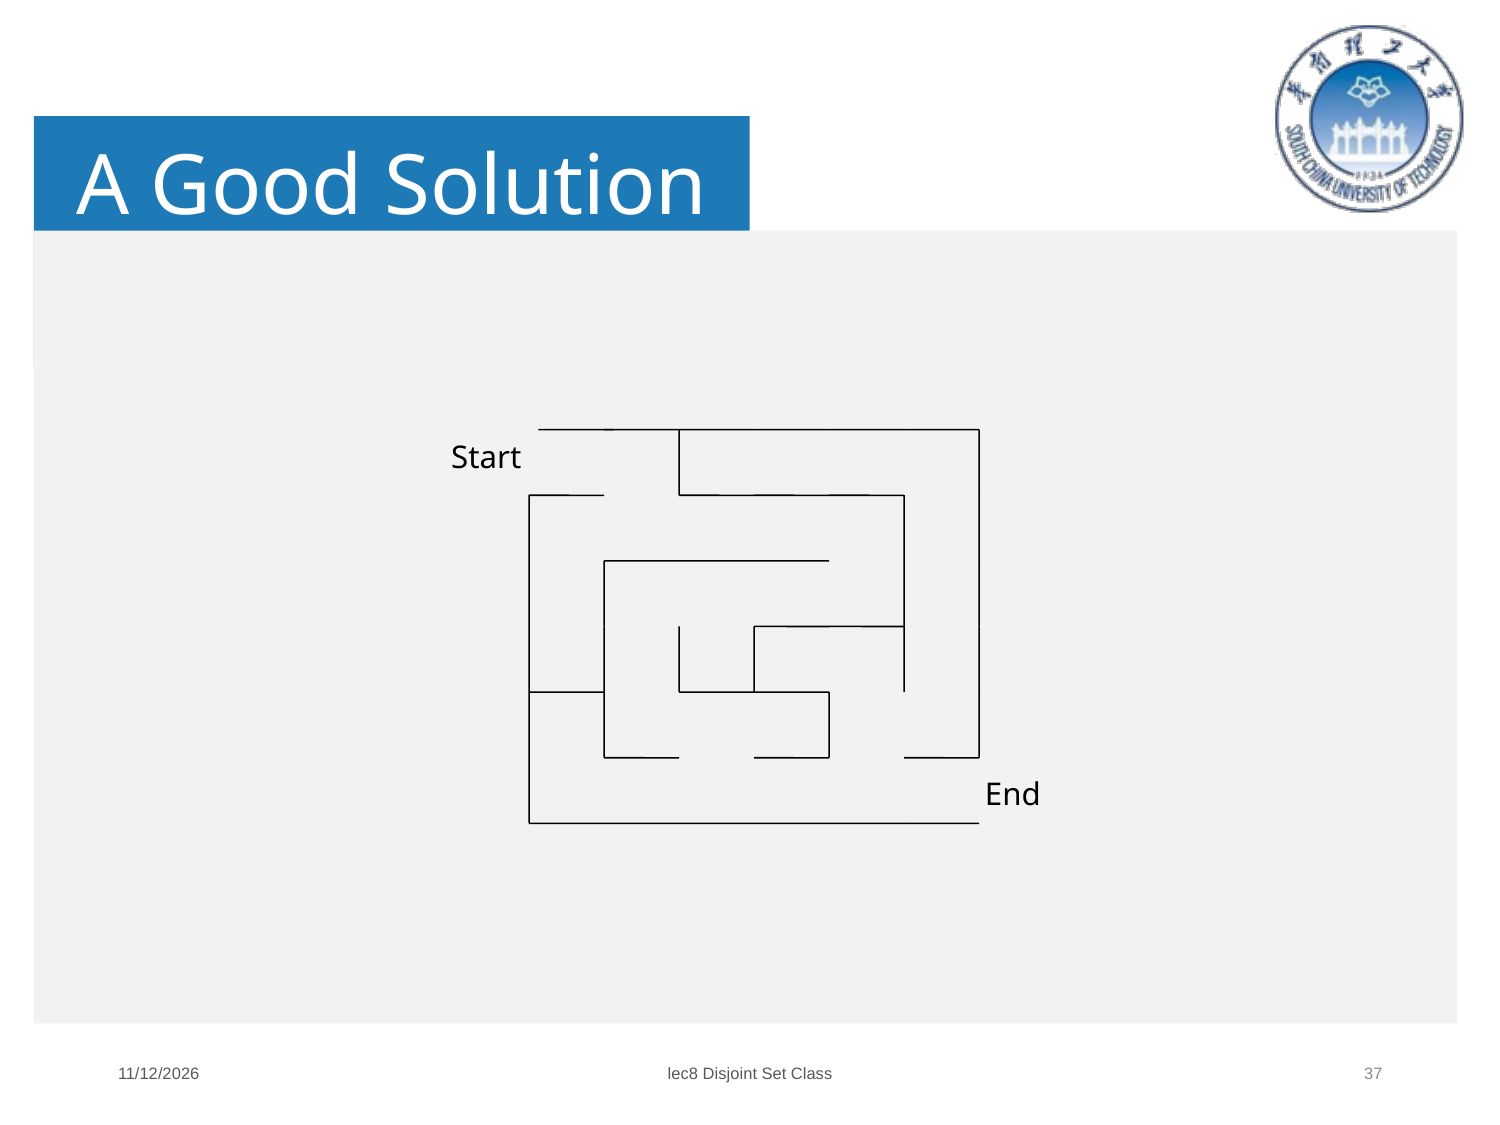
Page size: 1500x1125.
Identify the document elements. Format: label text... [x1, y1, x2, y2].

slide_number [103, 1042, 441, 1103]
text_box Start [436, 429, 537, 482]
text_box End [970, 767, 1056, 820]
text_box [33, 115, 64, 230]
picture [1269, 18, 1472, 221]
footer lec8 Disjoint Set Class [496, 1042, 1004, 1103]
slide_number 37 [1060, 1042, 1398, 1103]
text_box A Good Solution [64, 113, 1270, 262]
text_box [33, 230, 1458, 1024]
